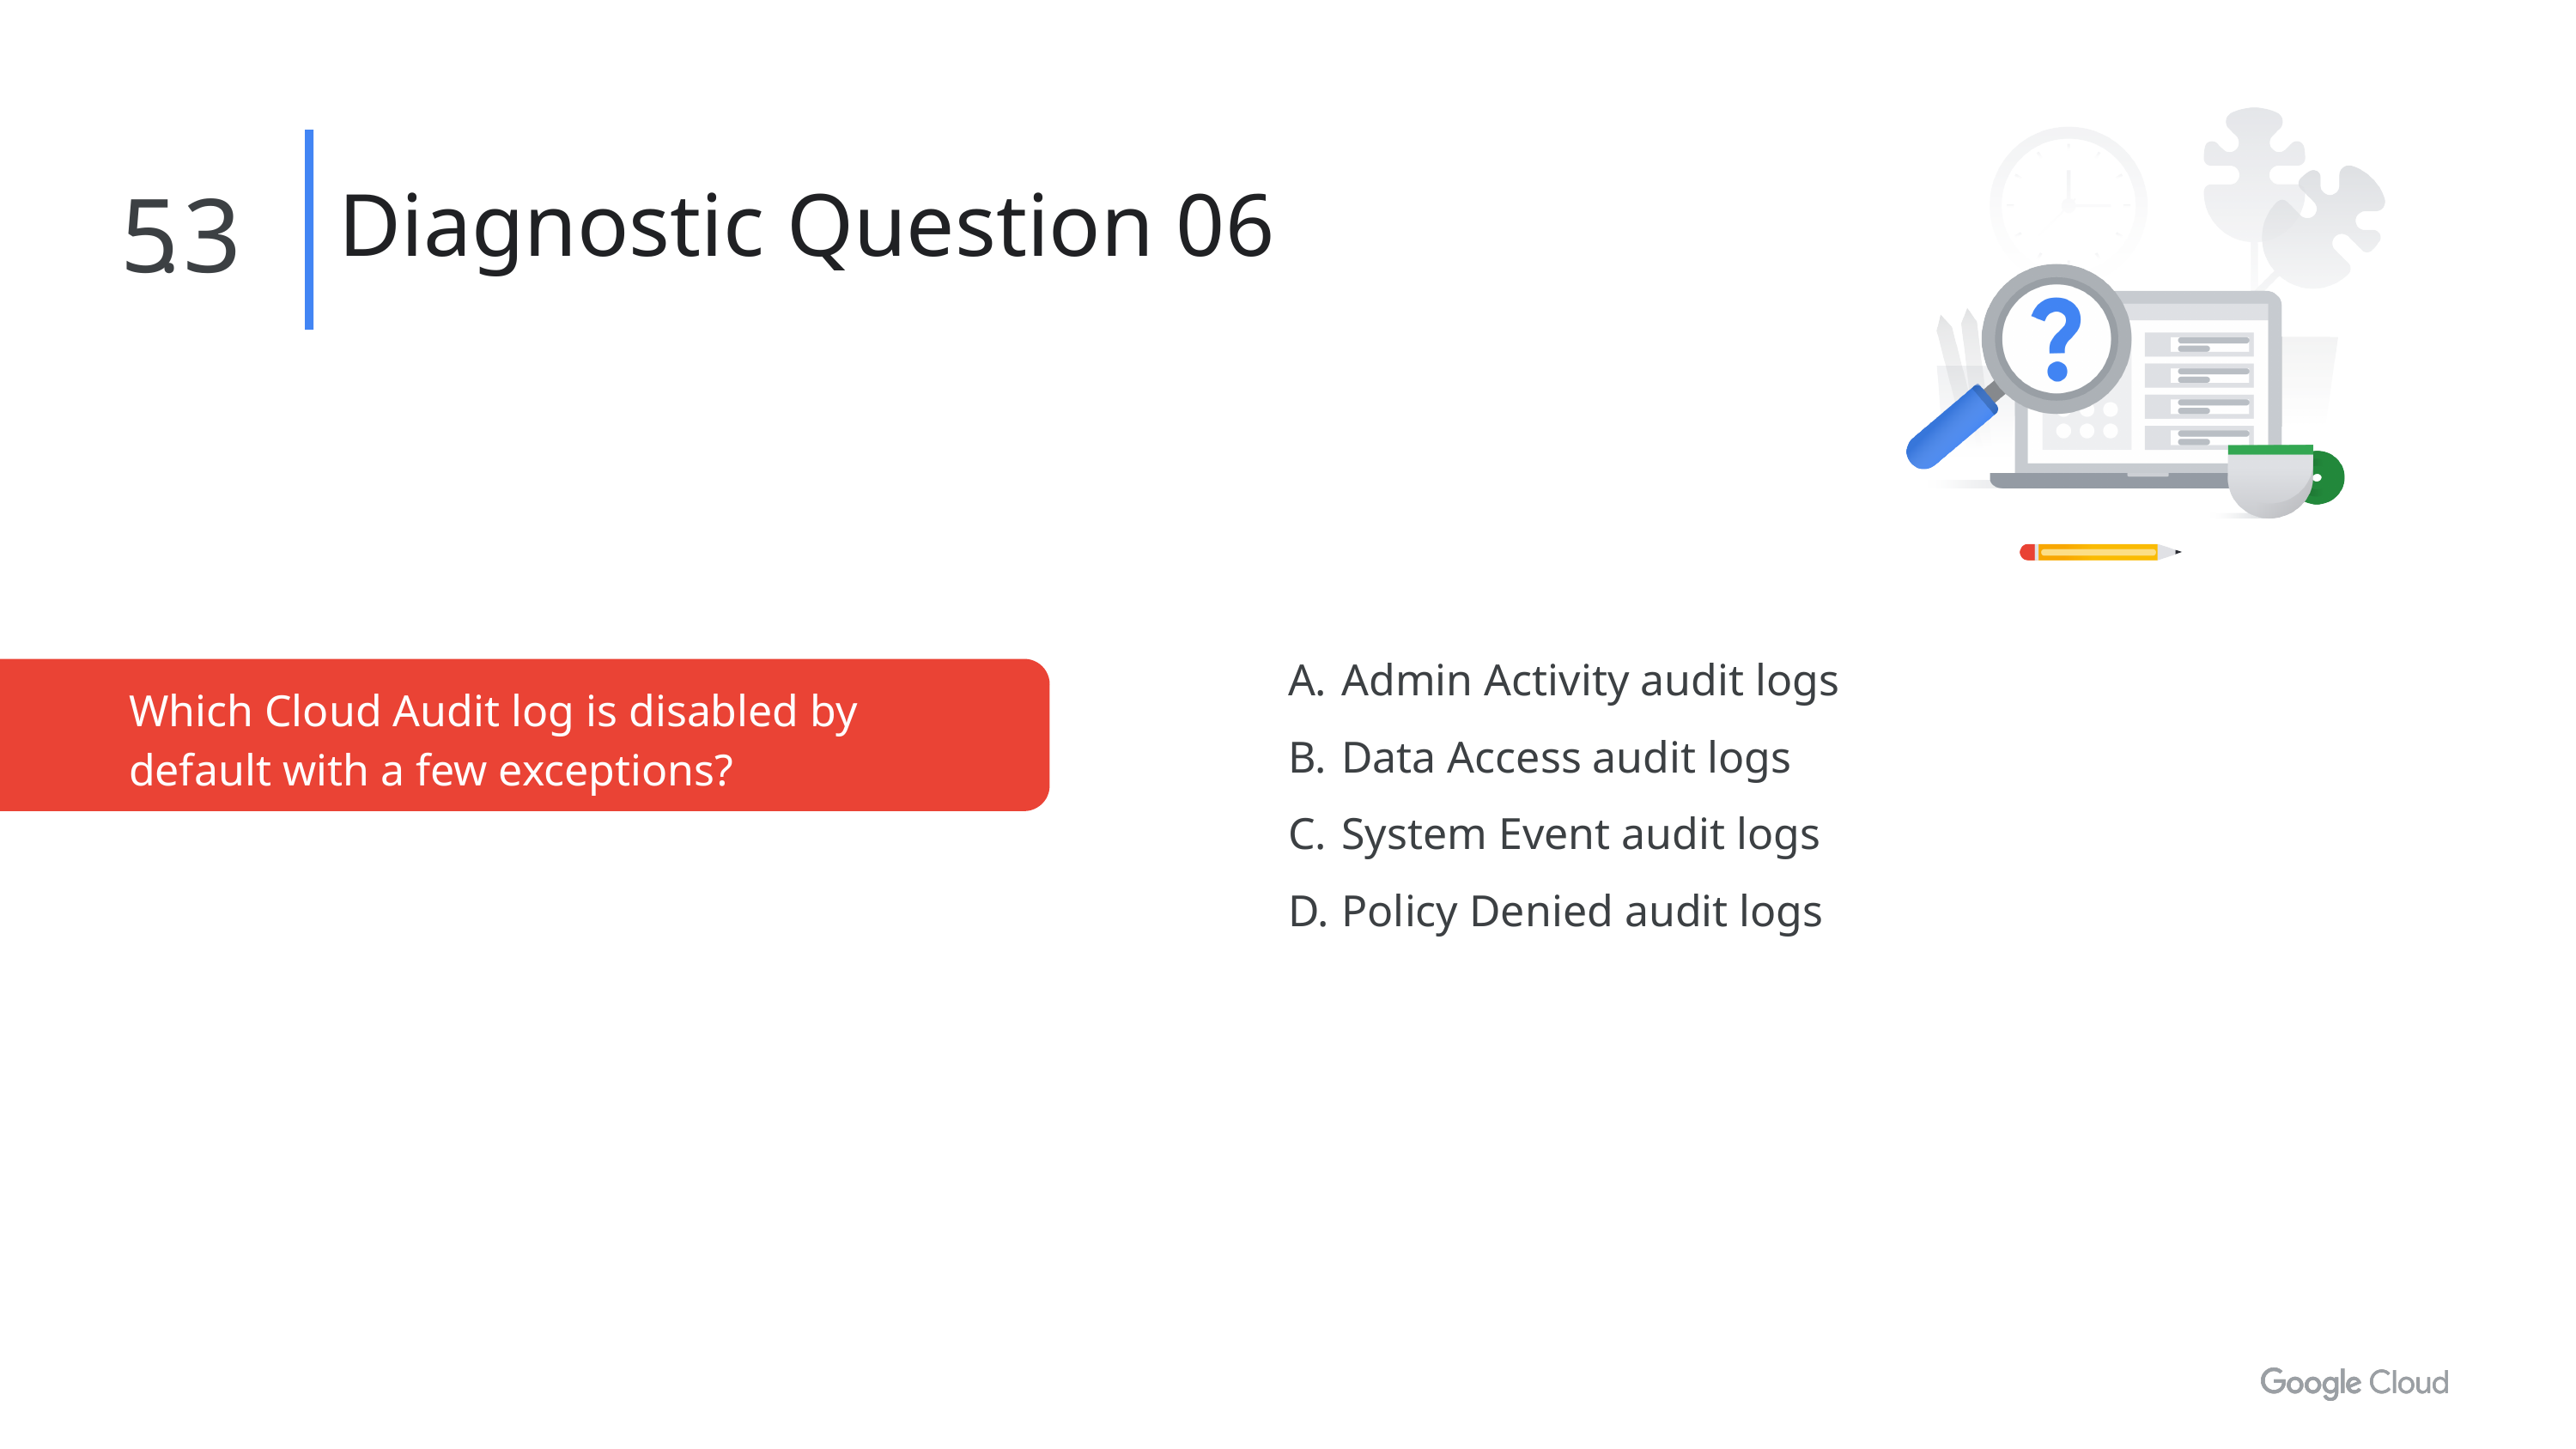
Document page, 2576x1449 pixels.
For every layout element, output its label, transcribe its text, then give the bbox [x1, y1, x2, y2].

text_box Admin Activity audit logs Data Access audit logs System Event audit logs Policy Denied audit logs [1277, 645, 2447, 1333]
text_box Which Cloud Audit log is disabled by default with a few exceptions? [129, 679, 1050, 791]
picture [2261, 1367, 2448, 1401]
text_box [305, 130, 314, 330]
text_box . [146, 183, 223, 301]
picture [1906, 107, 2385, 561]
text_box Diagnostic Question 06 [338, 129, 1776, 330]
text_box 5 3 [107, 147, 305, 316]
text_box [0, 658, 1049, 811]
